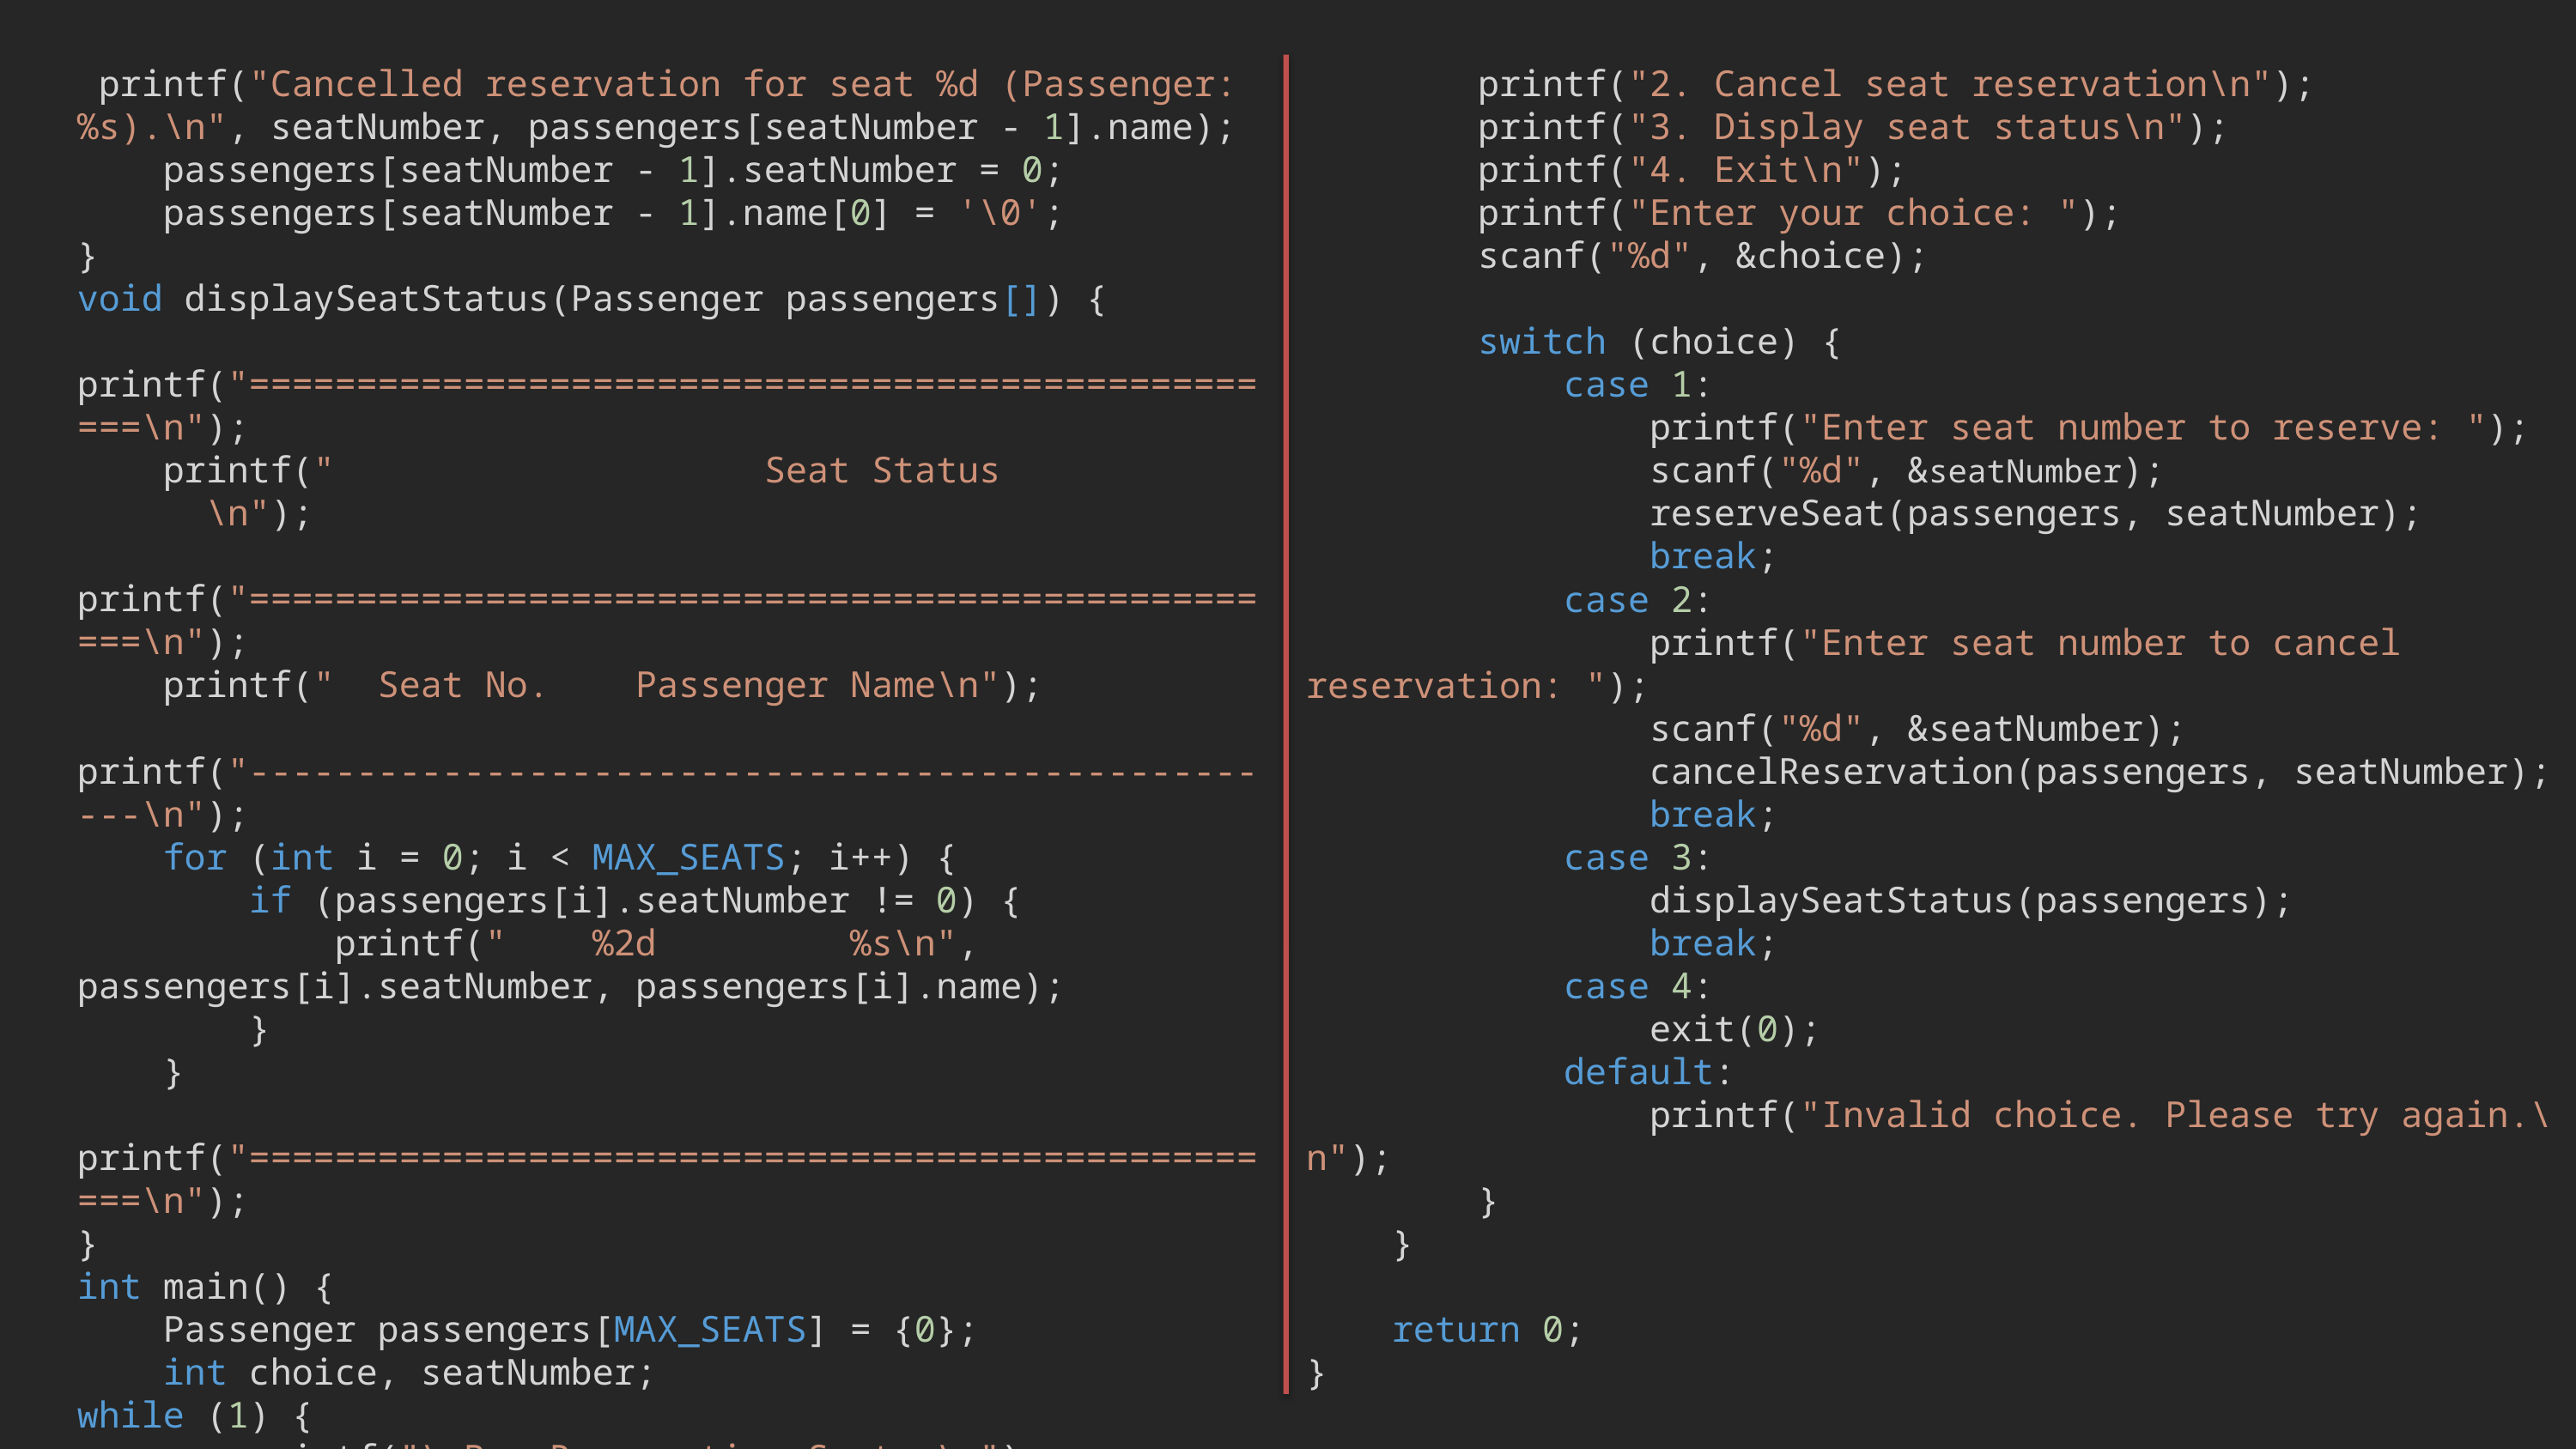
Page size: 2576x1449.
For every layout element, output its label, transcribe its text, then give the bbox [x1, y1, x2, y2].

text_box printf("Cancelled reservation for seat %d (Passenger: %s).\n", seatNumber, passengers[seatNumber - 1].name); passengers[seatNumber - 1].seatNumber = 0; passengers[seatNumber - 1].name[0] = '\0'; } void displaySeatStatus(Passenger passengers[]) { printf("==================================================\n"); printf(" Seat Status \n"); printf("==================================================\n"); printf(" Seat No. Passenger Name\n"); printf("--------------------------------------------------\n"); for (int i = 0; i < MAX_SEATS; i++) { if (passengers[i].seatNumber != 0) { printf(" %2d %s\n", passengers[i].seatNumber, passengers[i].name); } } printf("==================================================\n"); } int main() { Passenger passengers[MAX_SEATS] = {0}; int choice, seatNumber; while (1) { printf("\nBus Reservation System\n"); printf("1. Reserve a seat\n"); [64, 54, 1274, 1449]
text_box [1283, 54, 1289, 1394]
text_box printf("2. Cancel seat reservation\n"); printf("3. Display seat status\n"); printf("4. Exit\n"); printf("Enter your choice: "); scanf("%d", &choice); switch (choice) { case 1: printf("Enter seat number to reserve: "); scanf("%d", &seatNumber); reserveSeat(passengers, seatNumber); break; case 2: printf("Enter seat number to cancel reservation: "); scanf("%d", &seatNumber); cancelReservation(passengers, seatNumber); break; case 3: displaySeatStatus(passengers); break; case 4: exit(0); default: printf("Invalid choice. Please try again.\n"); } } return 0; } [1293, 54, 2576, 1449]
